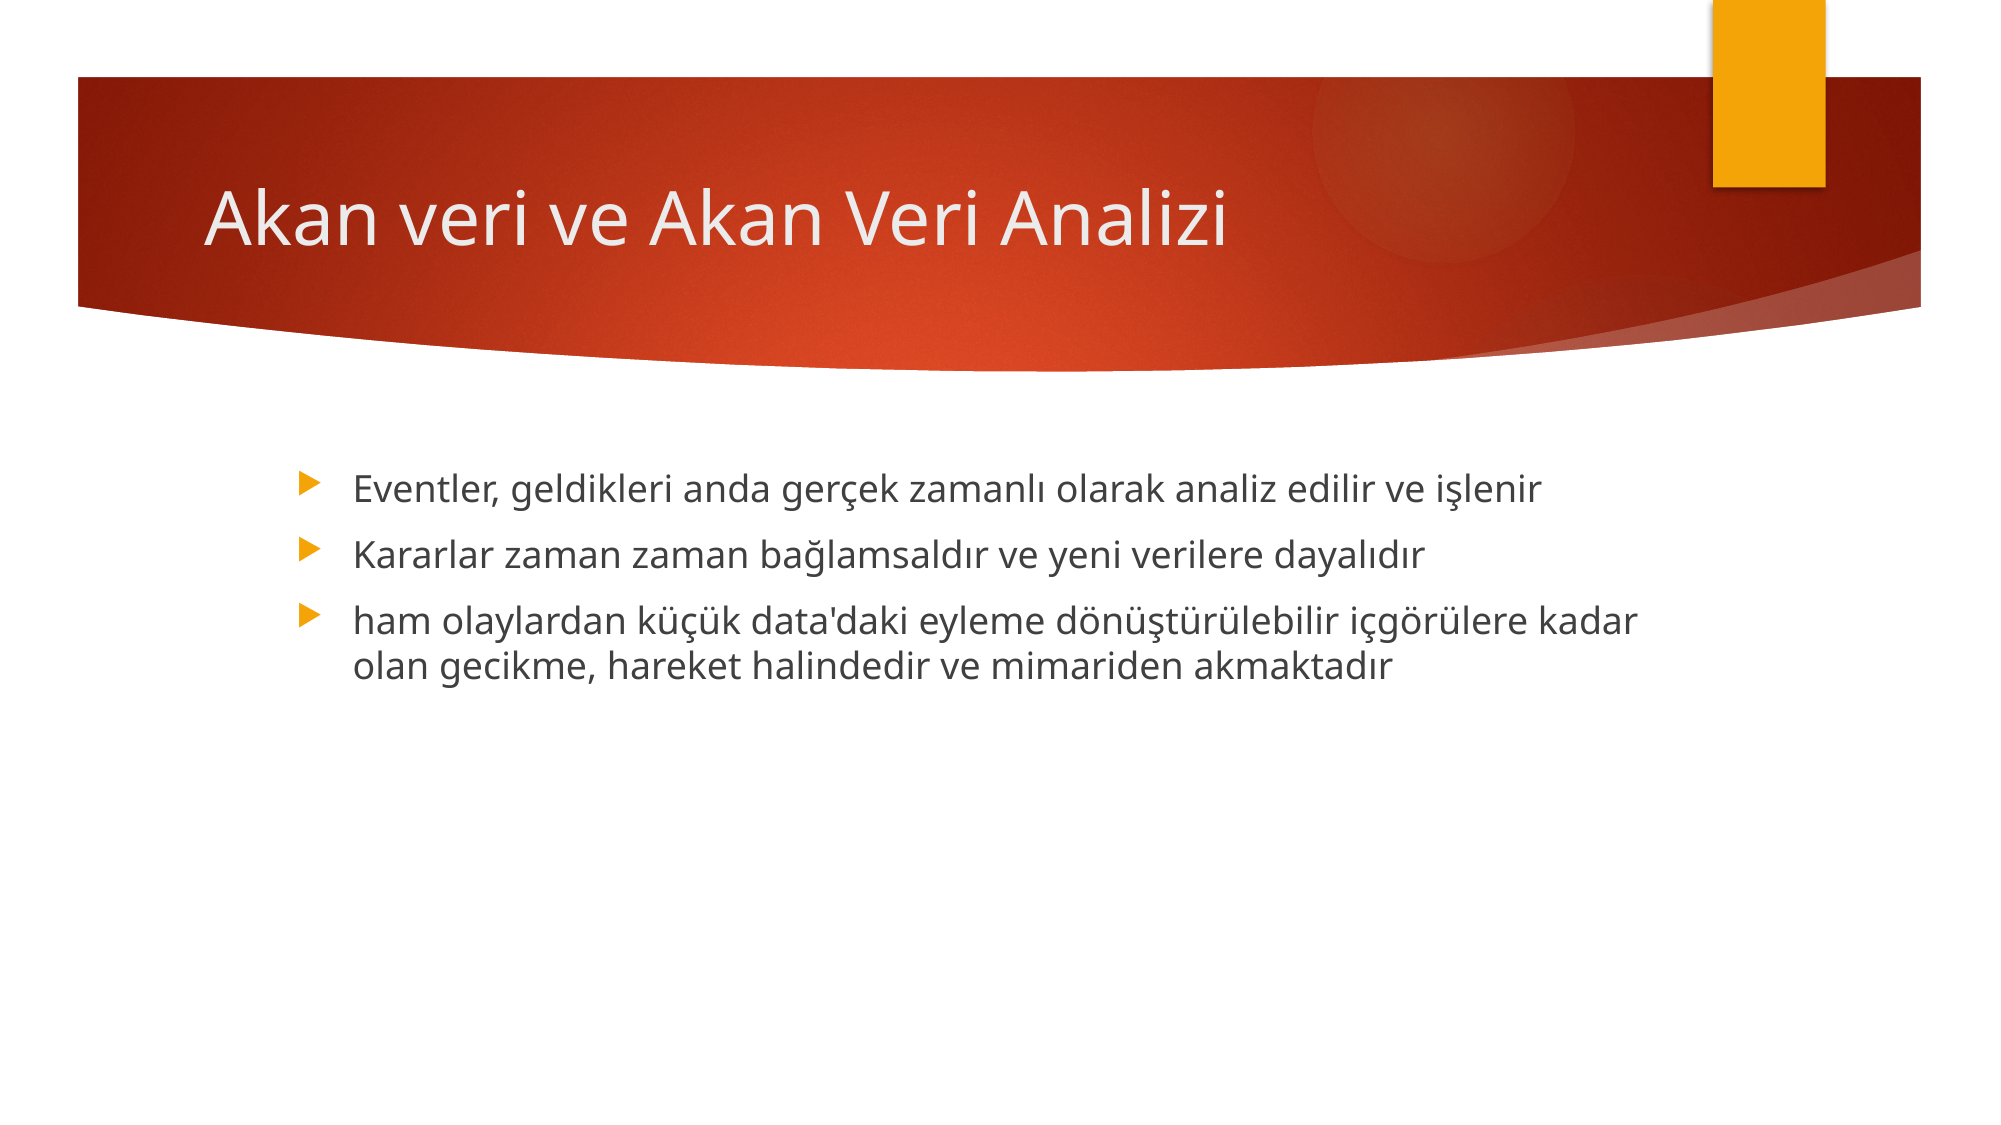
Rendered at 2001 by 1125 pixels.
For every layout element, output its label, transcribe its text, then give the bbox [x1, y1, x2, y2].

list Eventler, geldikleri anda gerçek zamanlı olarak analiz edilir ve işlenir Kararlar zaman zaman bağlamsaldır ve yeni verilere dayalıdır ham olaylardan küçük data'daki eyleme dönüştürülebilir içgörülere kadar olan gecikme, hareket halindedir ve mimariden akmaktadır [281, 457, 1719, 1018]
title Akan veri ve Akan Veri Analizi [189, 155, 1627, 275]
